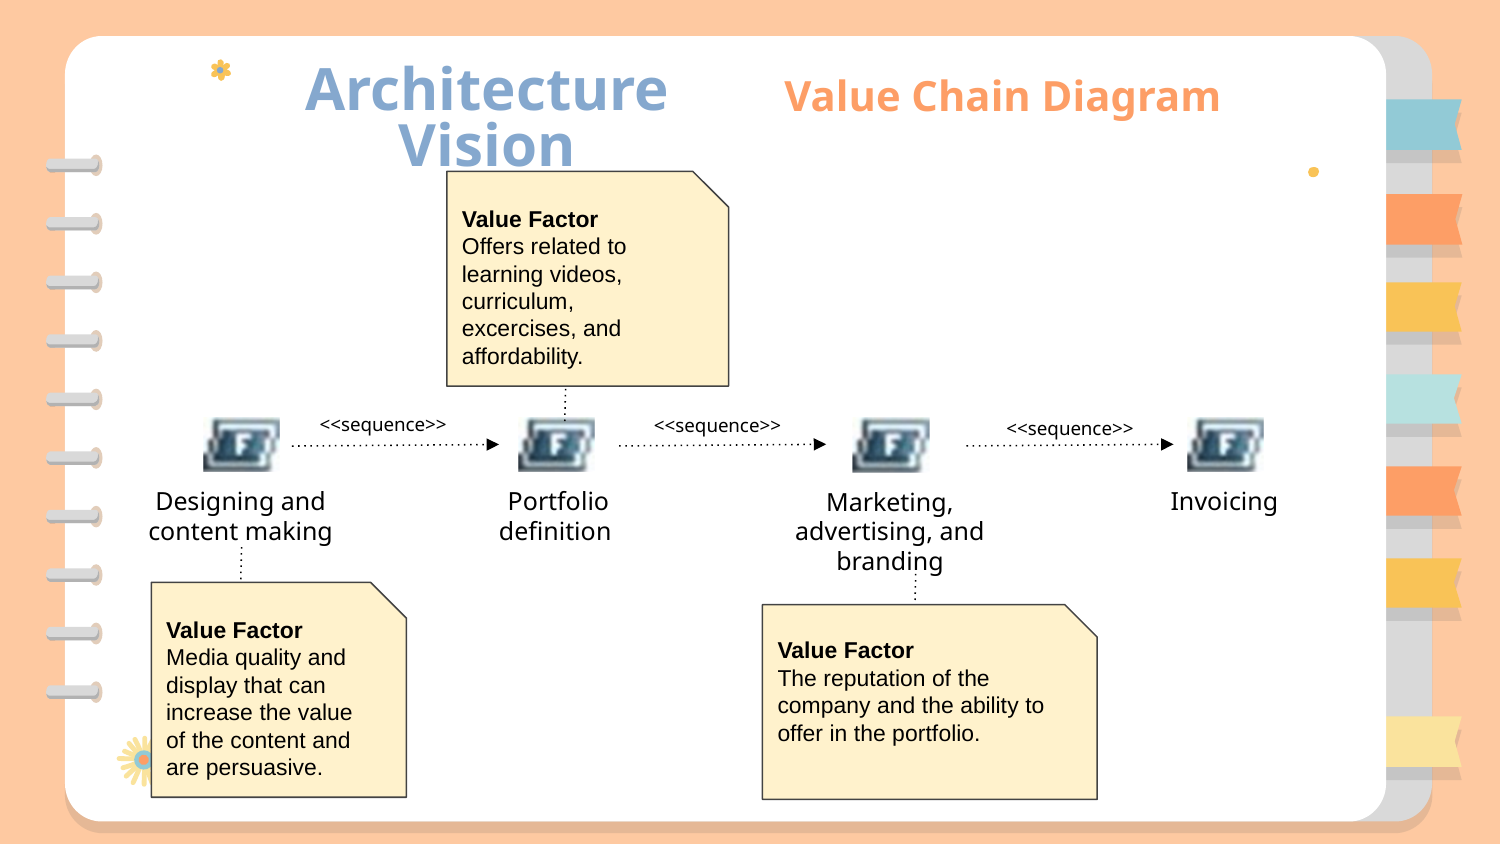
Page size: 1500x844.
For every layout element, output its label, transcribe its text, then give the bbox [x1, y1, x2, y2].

text_box <<sequence>> [984, 405, 1156, 442]
text_box Marketing, advertising, and branding [762, 470, 1018, 591]
text_box Portfolio definition [427, 470, 683, 561]
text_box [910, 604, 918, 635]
text_box Value Factor Offers related to learning videos, curriculum, excercises, and affordability. [446, 171, 729, 387]
text_box Designing and content making [113, 470, 369, 561]
text_box <<sequence>> [632, 401, 803, 442]
title Architecture Vision [222, 51, 753, 145]
picture [503, 408, 607, 484]
picture [1173, 408, 1277, 484]
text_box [236, 582, 244, 608]
text_box Value Factor The reputation of the company and the ability to offer in the portfolio. [762, 604, 1098, 800]
picture [838, 409, 942, 484]
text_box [910, 577, 914, 591]
text_box Invoicing [1097, 470, 1353, 531]
text_box Value Chain Diagram [728, 63, 1278, 127]
picture [189, 408, 293, 484]
text_box <<sequence>> [297, 401, 469, 442]
text_box Value Factor Media quality and display that can increase the value of the content and are persuasive. [151, 582, 407, 798]
